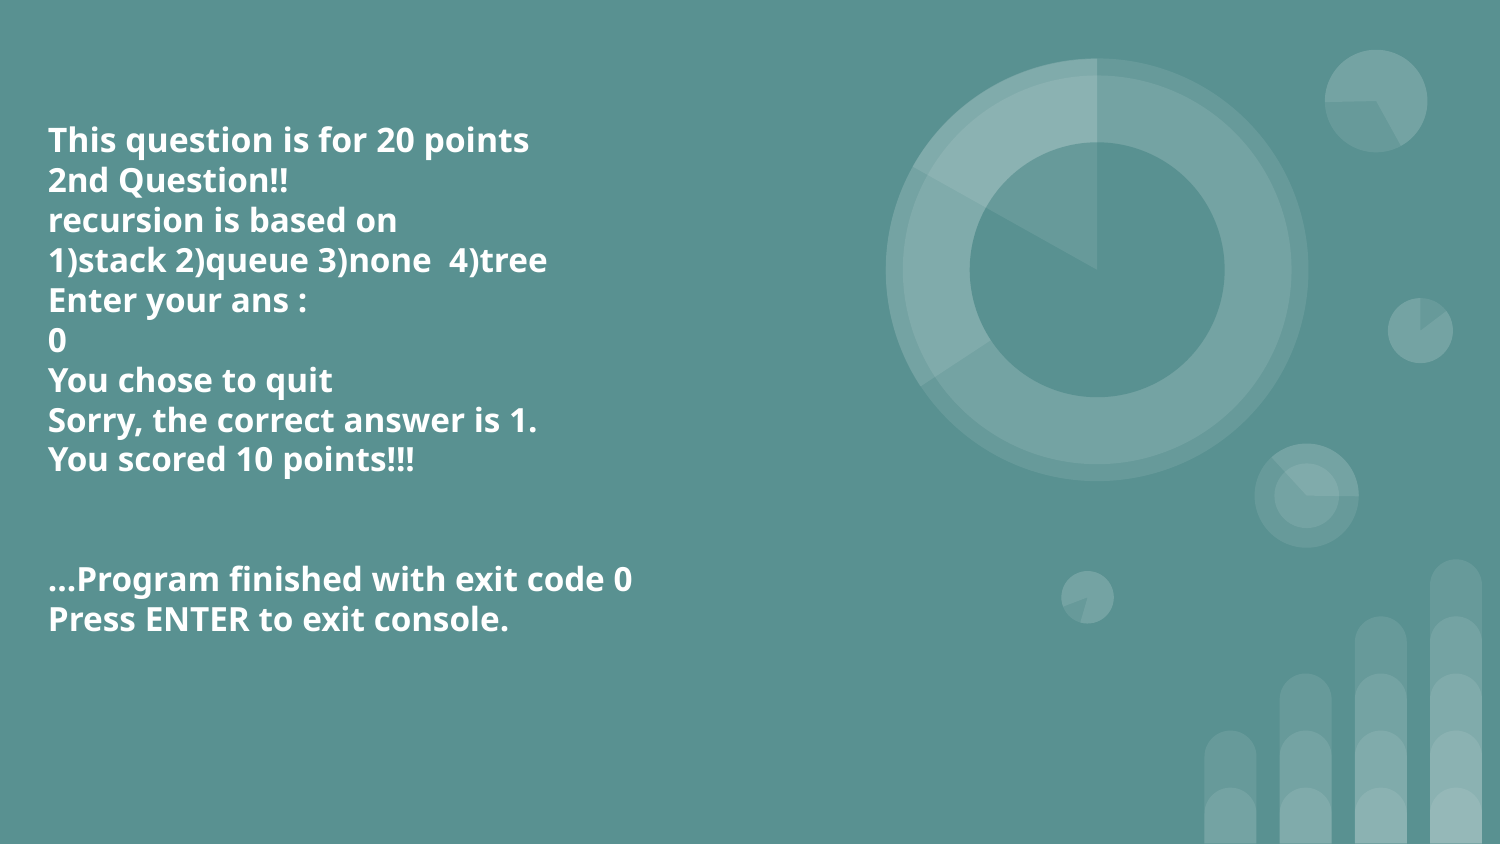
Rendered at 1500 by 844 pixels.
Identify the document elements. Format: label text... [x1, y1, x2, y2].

title This question is for 20 points 2nd Question!! recursion is based on 1)stack 2)queue 3)none 4)tree Enter your ans : 0 You chose to quit Sorry, the correct answer is 1. You scored 10 points!!! ...Program finished with exit code 0 Press ENTER to exit console. [32, 10, 1500, 844]
